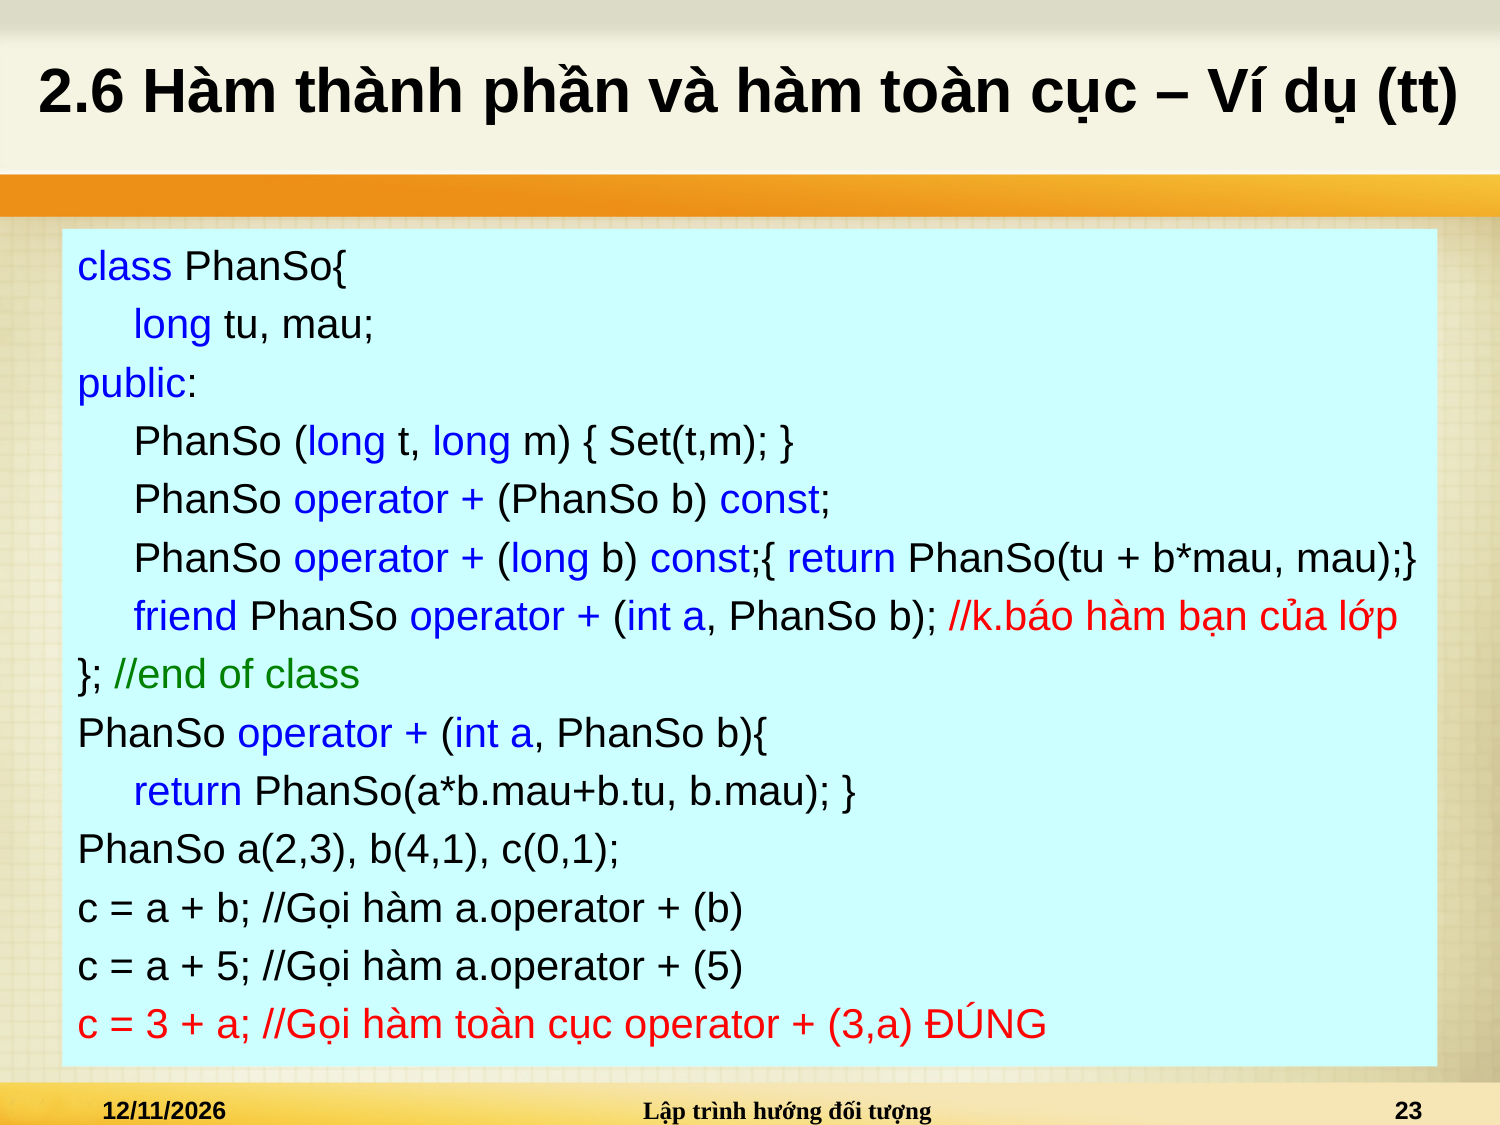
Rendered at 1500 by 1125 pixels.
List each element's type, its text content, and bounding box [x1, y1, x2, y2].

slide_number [87, 1087, 438, 1125]
picture [0, 175, 1500, 1125]
text_box class PhanSo{ long tu, mau; public: PhanSo (long t, long m) { Set(t,m); } PhanSo operator + (PhanSo b) const; PhanSo operator + (long b) const;{ return PhanSo(tu + b*mau, mau);} friend PhanSo operator + (int a, PhanSo b); //k.báo hàm bạn của lớp }; //end of class PhanSo operator + (int a, PhanSo b){ return PhanSo(a*b.mau+b.tu, b.mau); } PhanSo a(2,3), b(4,1), c(0,1); c = a + b; //Gọi hàm a.operator + (b) c = a + 5; //Gọi hàm a.operator + (5) c = 3 + a; //Gọi hàm toàn cục operator + (3,a) ĐÚNG [62, 228, 1438, 1067]
slide_number 23 [1087, 1087, 1438, 1125]
footer Lập trình hướng đối tượng [549, 1087, 1025, 1125]
title 2.6 Hàm thành phần và hàm toàn cục – Ví dụ (tt) [0, 0, 1500, 175]
